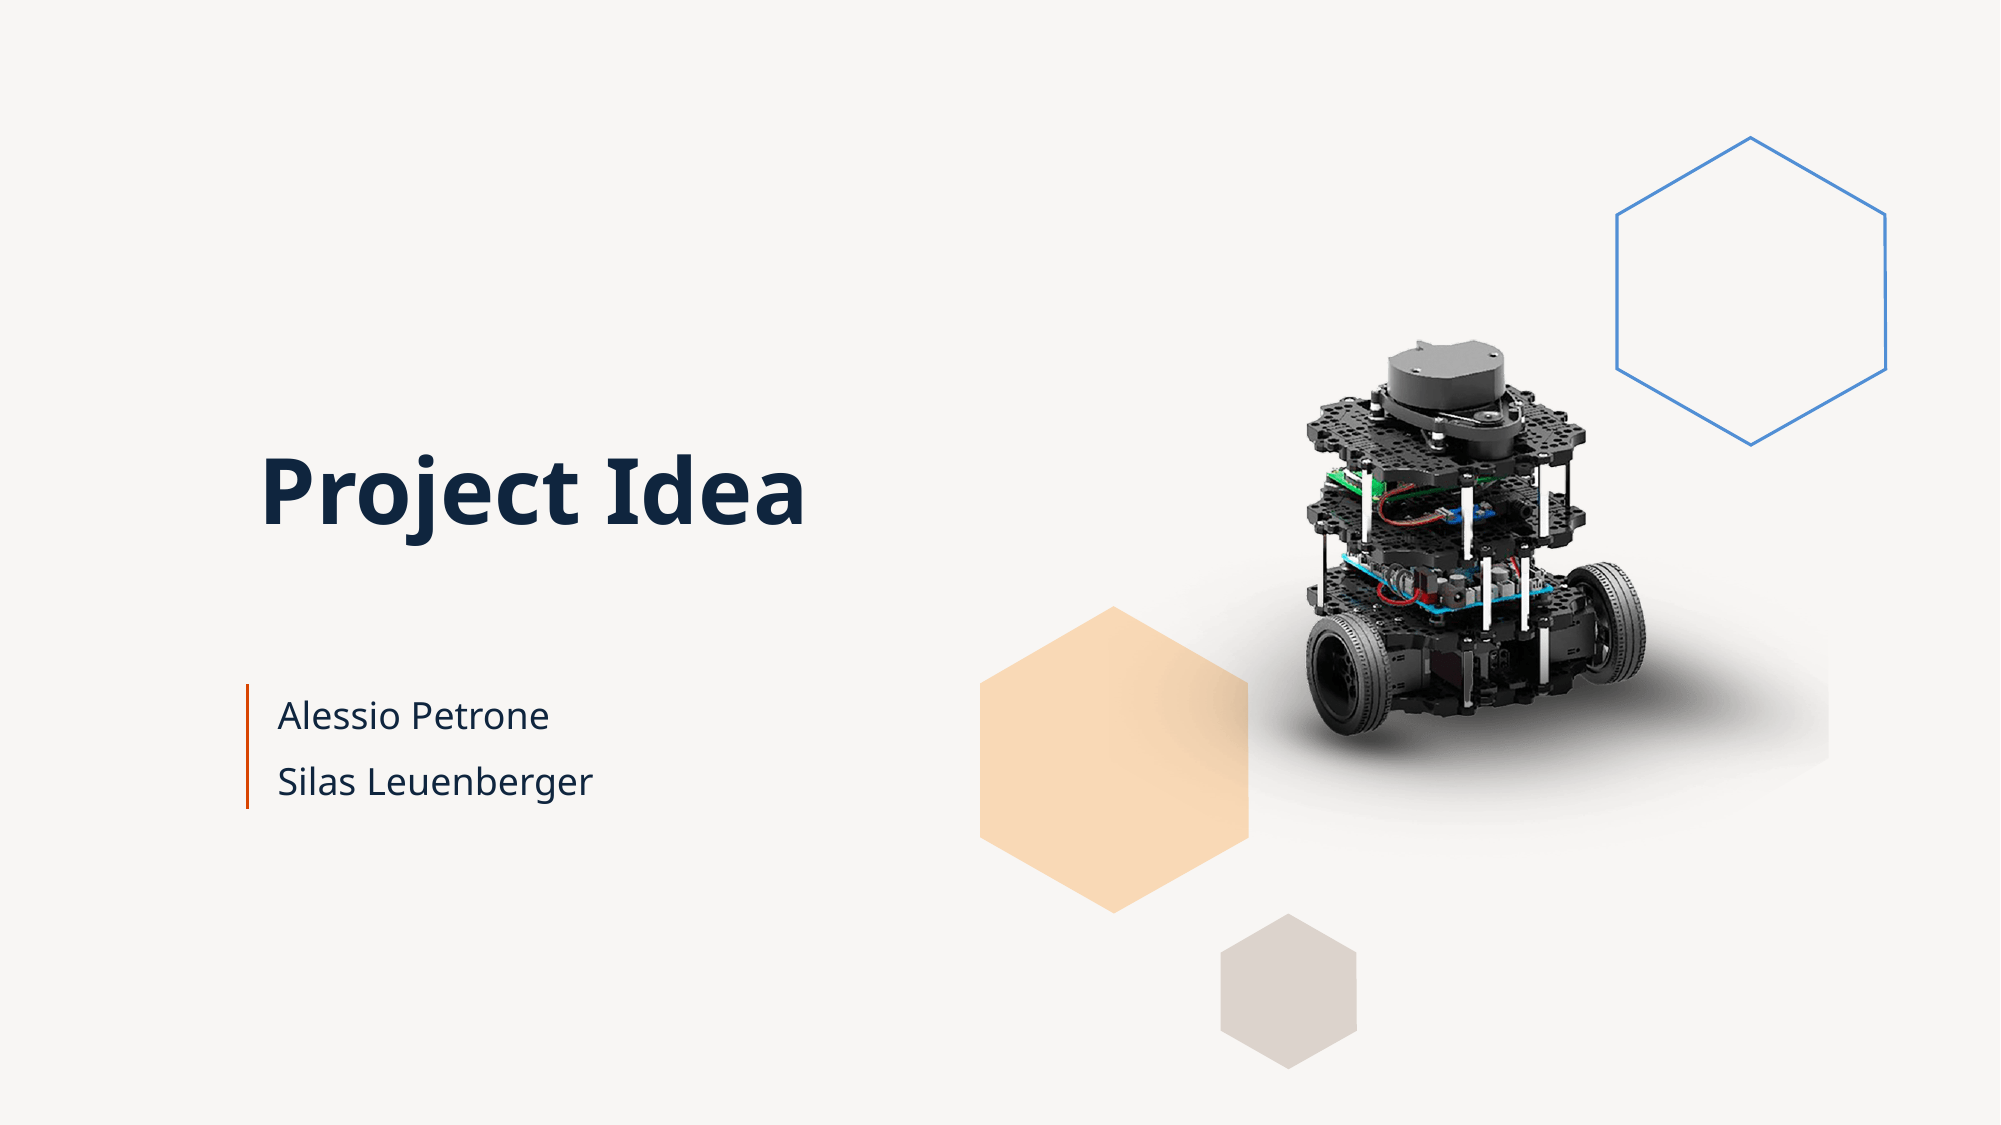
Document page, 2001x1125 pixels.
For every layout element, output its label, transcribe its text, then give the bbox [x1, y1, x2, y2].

text_box [980, 611, 1105, 909]
text_box [1829, 182, 1886, 402]
title Project Idea [243, 325, 923, 664]
picture [1105, 134, 1829, 966]
list Alessio Petrone Silas Leuenberger [262, 684, 619, 810]
